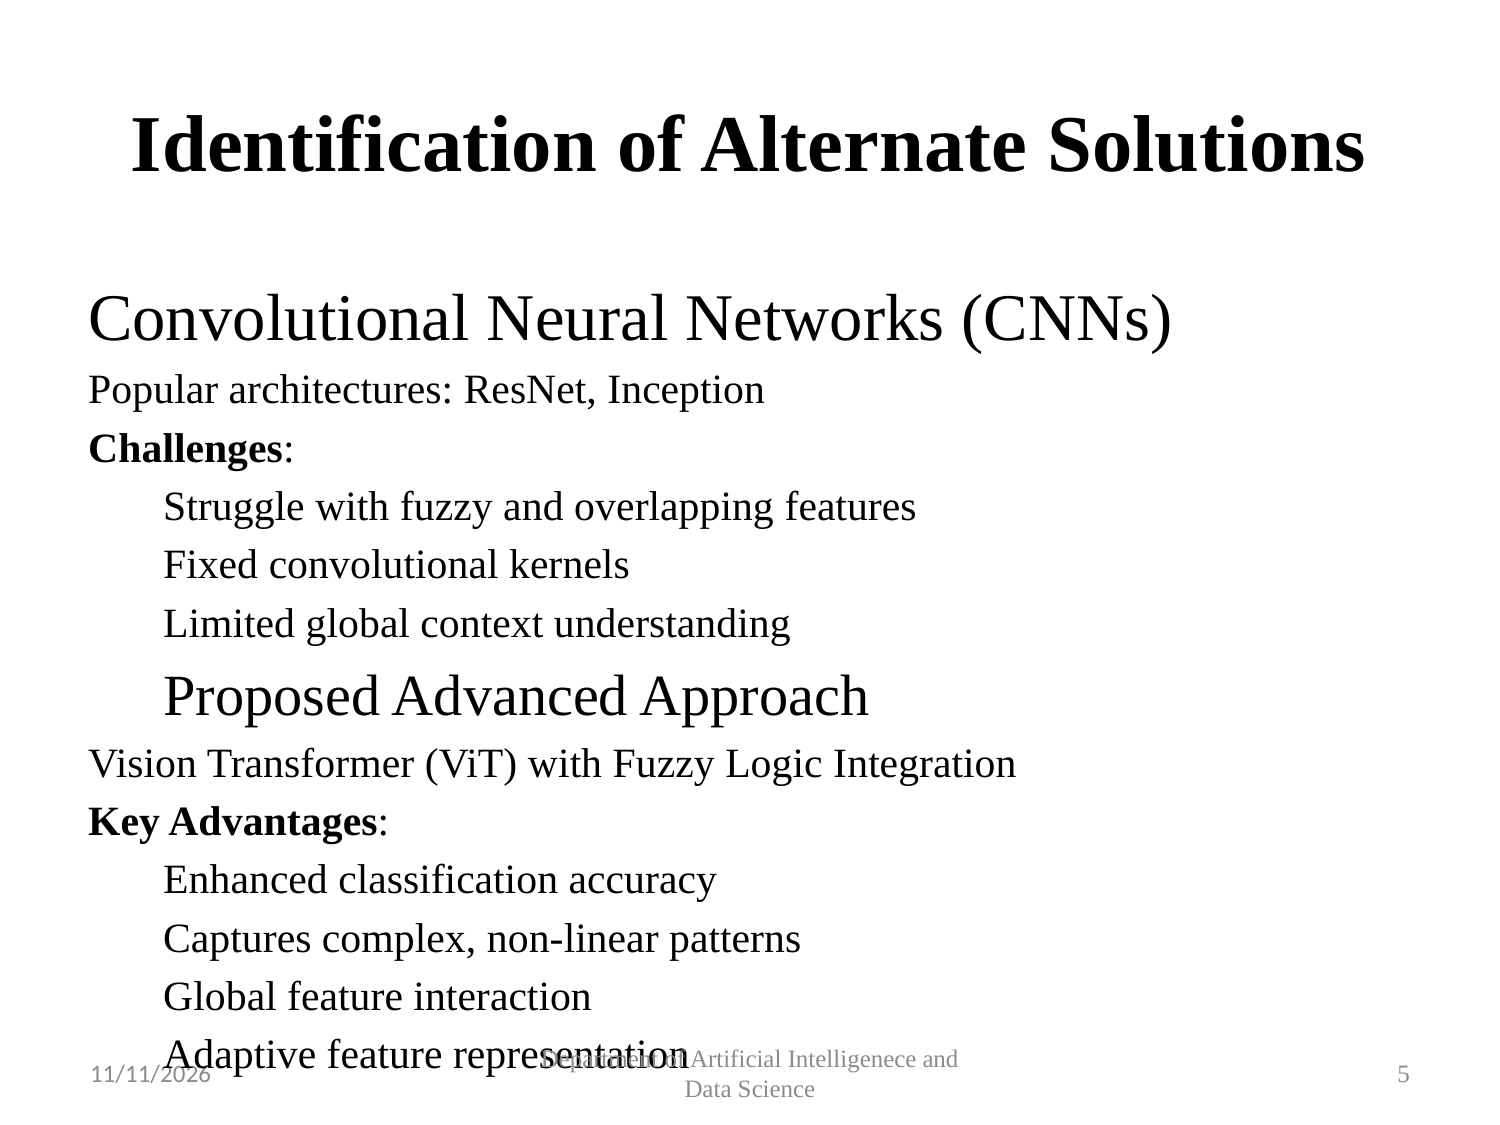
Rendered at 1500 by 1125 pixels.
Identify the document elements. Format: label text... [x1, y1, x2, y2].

slide_number 5 [1074, 1042, 1425, 1103]
list Convolutional Neural Networks (CNNs) Popular architectures: ResNet, Inception Challenges: Struggle with fuzzy and overlapping features Fixed convolutional kernels Limited global context understanding Proposed Advanced Approach Vision Transformer (ViT) with Fuzzy Logic Integration Key Advantages: Enhanced classification accuracy Captures complex, non-linear patterns Global feature interaction Adaptive feature representation [73, 266, 1423, 1009]
footer Department of Artificial Intelligenece and Data Science [512, 1042, 988, 1103]
title Identification of Alternate Solutions [75, 45, 1425, 233]
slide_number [75, 1042, 425, 1103]
